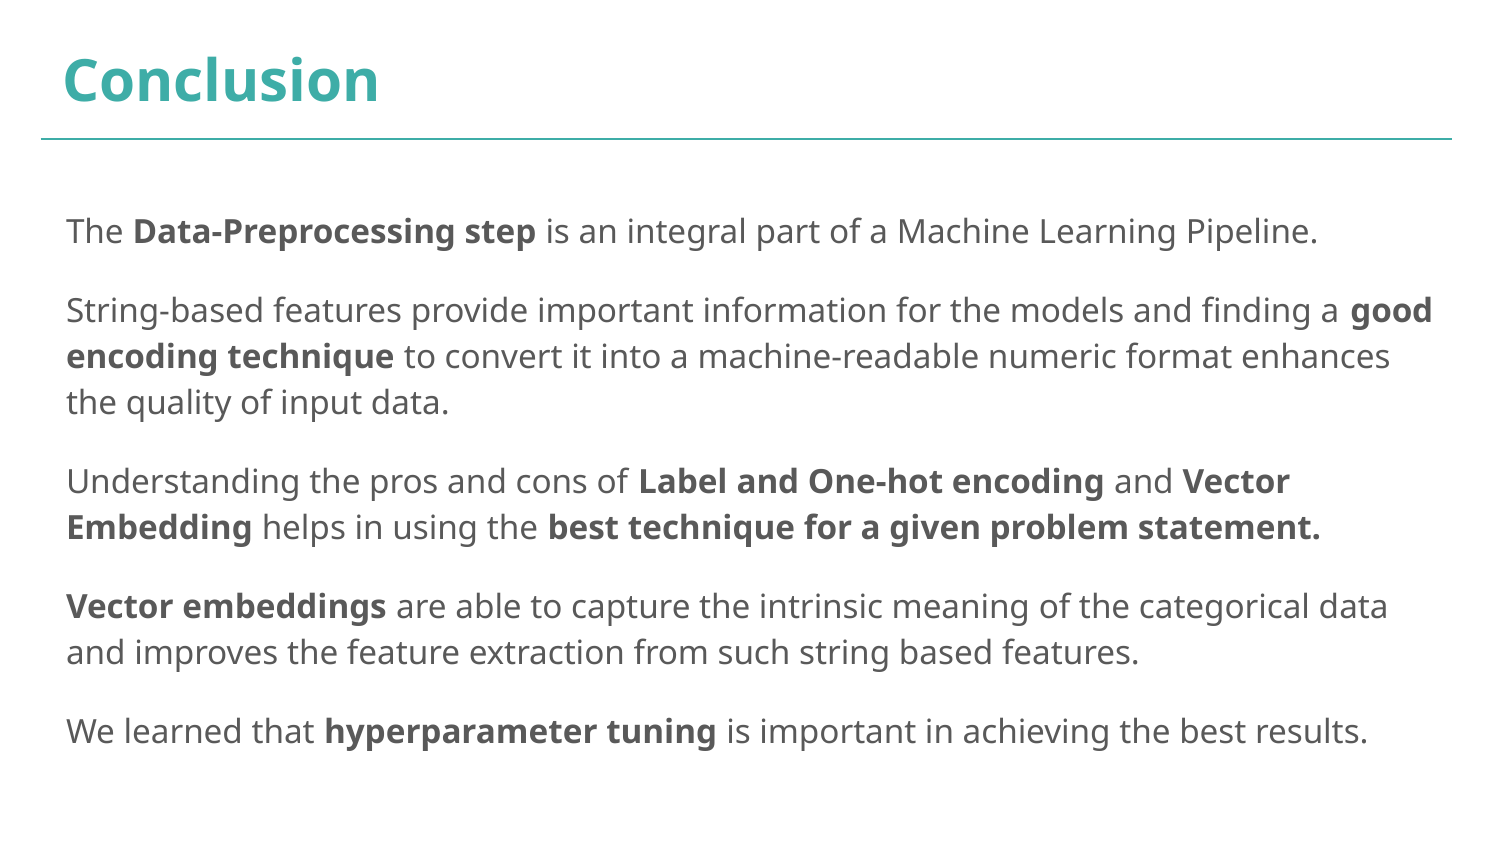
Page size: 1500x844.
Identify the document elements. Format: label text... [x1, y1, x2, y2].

list The Data-Preprocessing step is an integral part of a Machine Learning Pipeline. String-based features provide important information for the models and finding a good encoding technique to convert it into a machine-readable numeric format enhances the quality of input data. Understanding the pros and cons of Label and One-hot encoding and Vector Embedding helps in using the best technique for a given problem statement. Vector embeddings are able to capture the intrinsic meaning of the categorical data and improves the feature extraction from such string based features. We learned that hyperparameter tuning is important in achieving the best results. [51, 189, 1449, 750]
title Conclusion [47, 27, 1446, 122]
